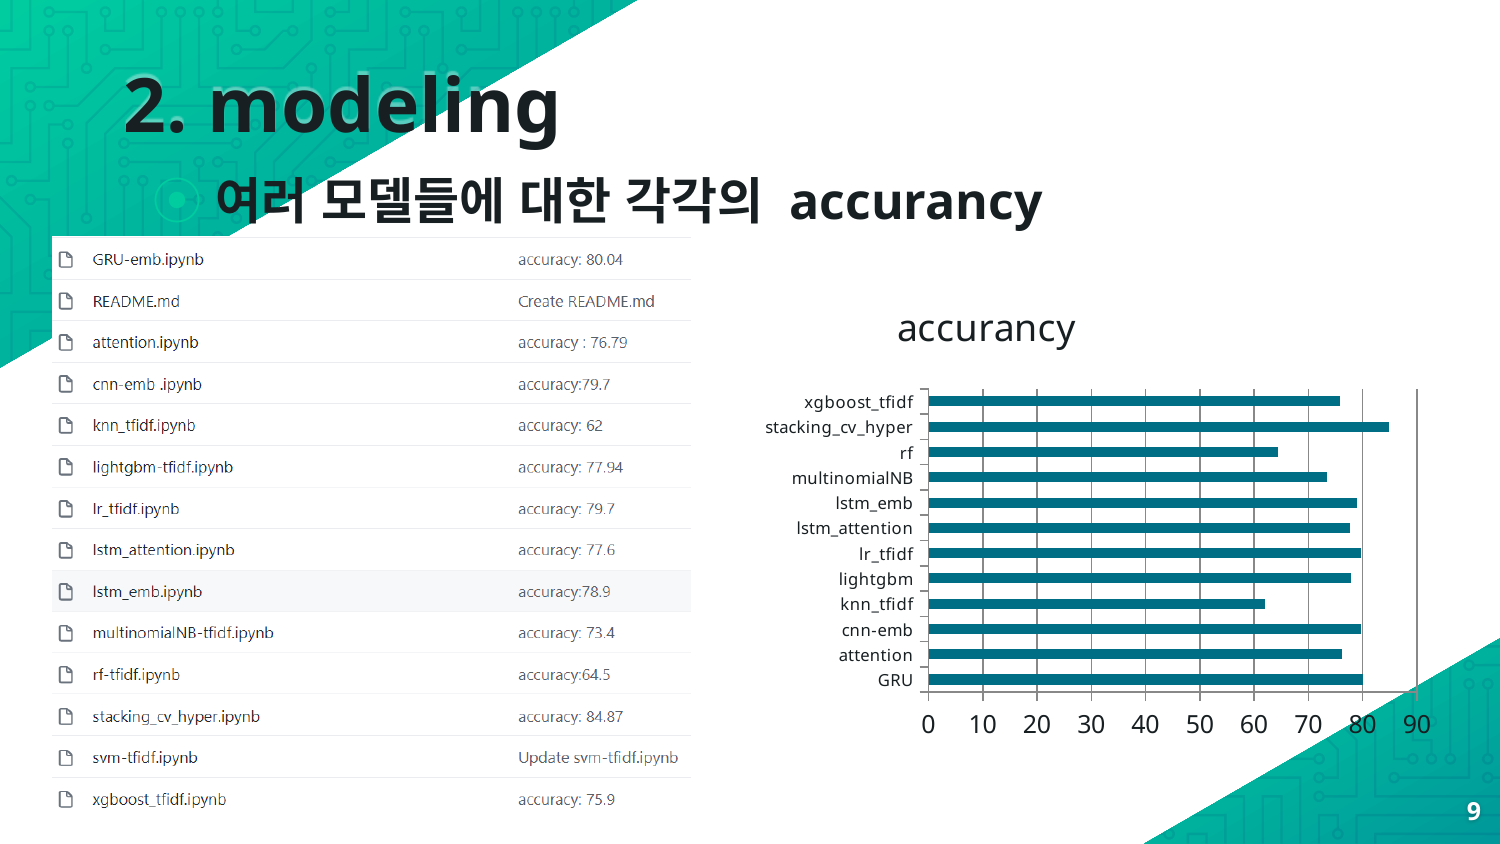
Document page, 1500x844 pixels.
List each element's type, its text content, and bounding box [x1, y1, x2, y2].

list 여러 모델들에 대한 각각의 accurancy [140, 160, 1360, 245]
title 2. modeling [123, 67, 1344, 149]
slide_number 9 [1391, 779, 1482, 844]
picture [51, 236, 692, 812]
chart [692, 270, 1437, 778]
